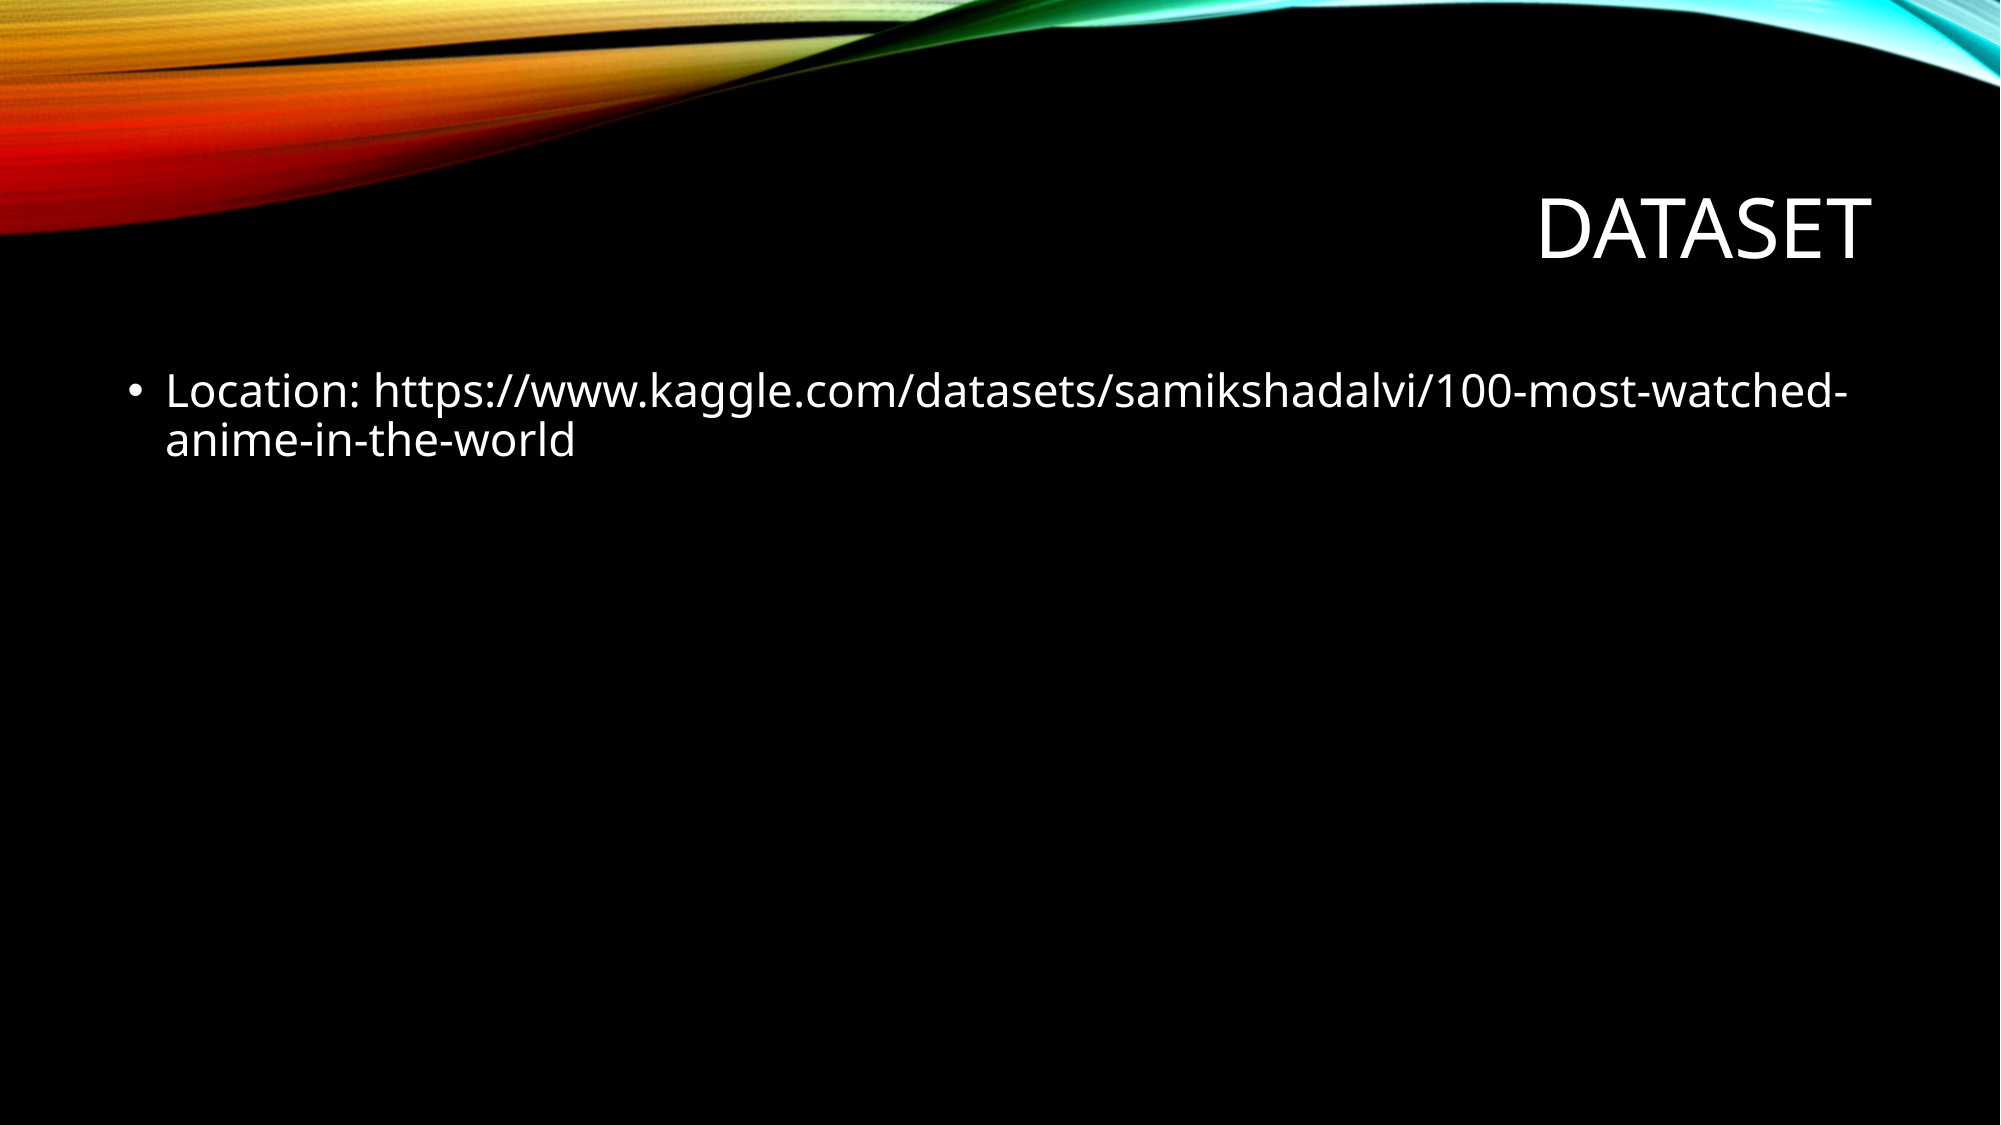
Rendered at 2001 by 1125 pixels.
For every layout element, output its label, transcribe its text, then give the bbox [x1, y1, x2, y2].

picture [0, 0, 2000, 237]
list Location: https://www.kaggle.com/datasets/samikshadalvi/100-most-watched-anime-in-the-world [112, 360, 1888, 1021]
title Dataset [474, 125, 1888, 338]
